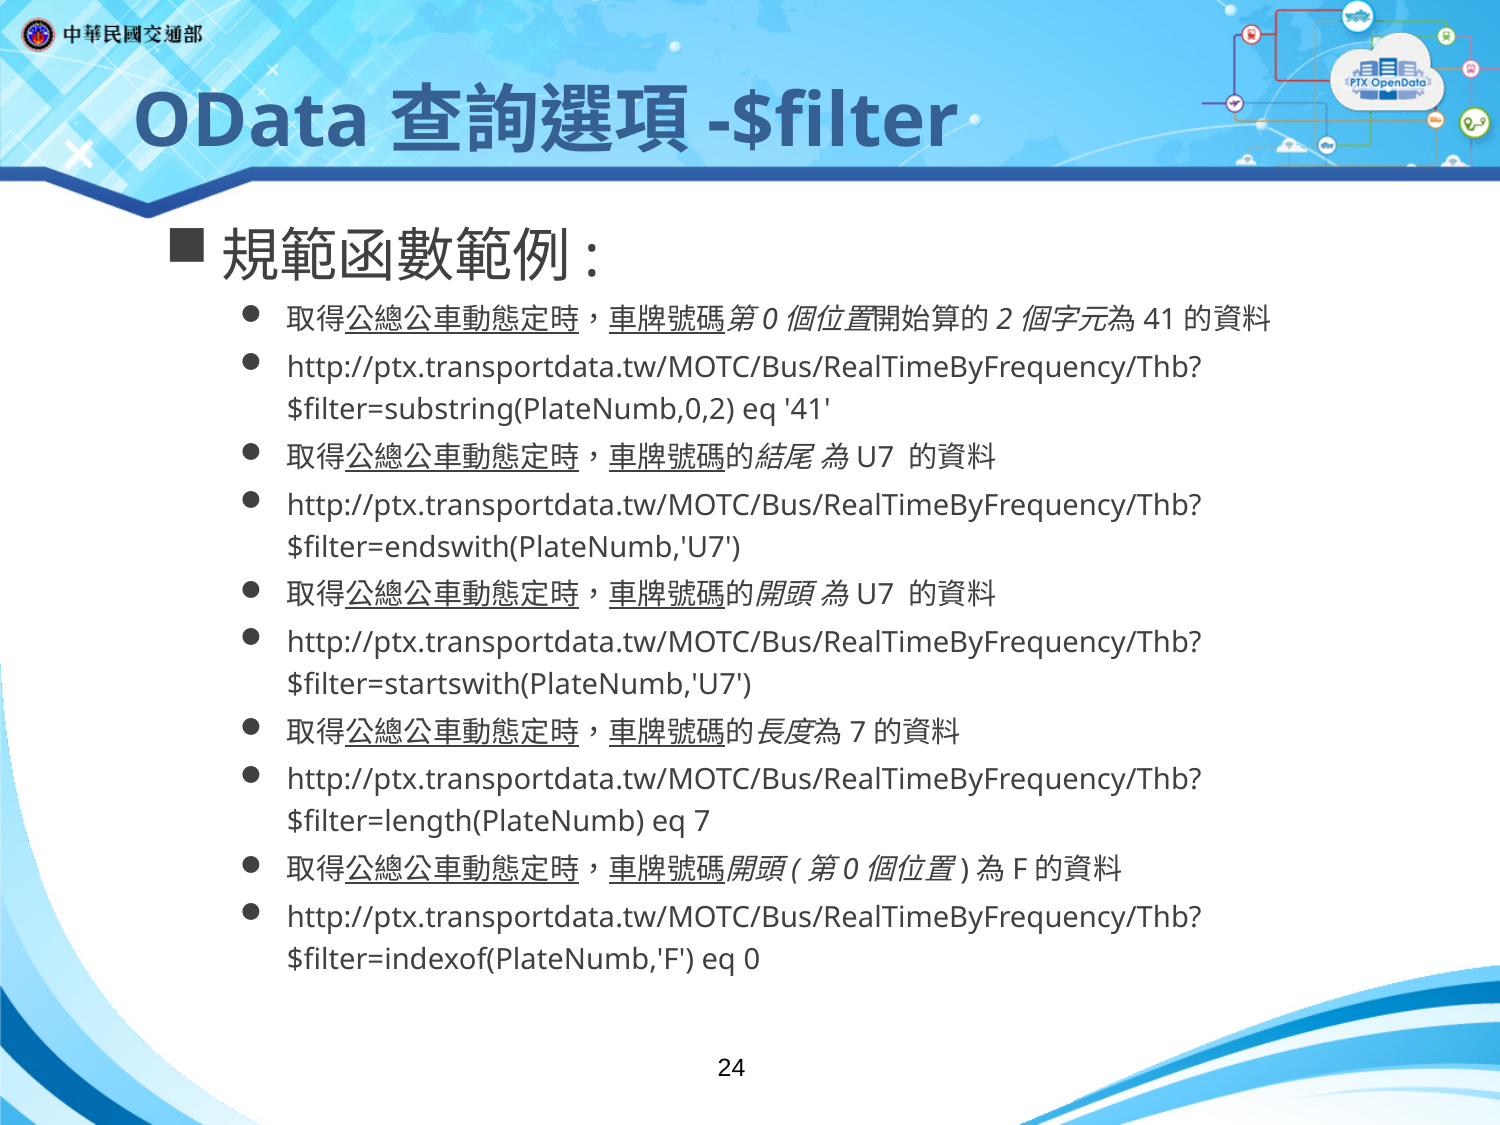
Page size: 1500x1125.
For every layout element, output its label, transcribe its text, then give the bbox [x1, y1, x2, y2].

picture [0, 0, 1500, 1125]
slide_number 24 [702, 1044, 797, 1120]
title OData查詢選項-$filter [117, 62, 1500, 170]
list 規範函數範例: 取得公總公車動態定時，車牌號碼第0個位置開始算的2個字元為41的資料 http://ptx.transportdata.tw/MOTC/Bus/RealTimeByFrequency/Thb?$filter=substring(PlateNumb,0,2) eq '41' 取得公總公車動態定時，車牌號碼的結尾 為U7 的資料 http://ptx.transportdata.tw/MOTC/Bus/RealTimeByFrequency/Thb?$filter=endswith(PlateNumb,'U7') 取得公總公車動態定時，車牌號碼的開頭 為U7 的資料 http://ptx.transportdata.tw/MOTC/Bus/RealTimeByFrequency/Thb?$filter=startswith(PlateNumb,'U7') 取得公總公車動態定時，車牌號碼的長度為7的資料 http://ptx.transportdata.tw/MOTC/Bus/RealTimeByFrequency/Thb?$filter=length(PlateNumb) eq 7 取得公總公車動態定時，車牌號碼開頭(第0個位置)為F的資料 http://ptx.transportdata.tw/MOTC/Bus/RealTimeByFrequency/Thb?$filter=indexof(PlateNumb,'F') eq 0 [149, 196, 1500, 940]
